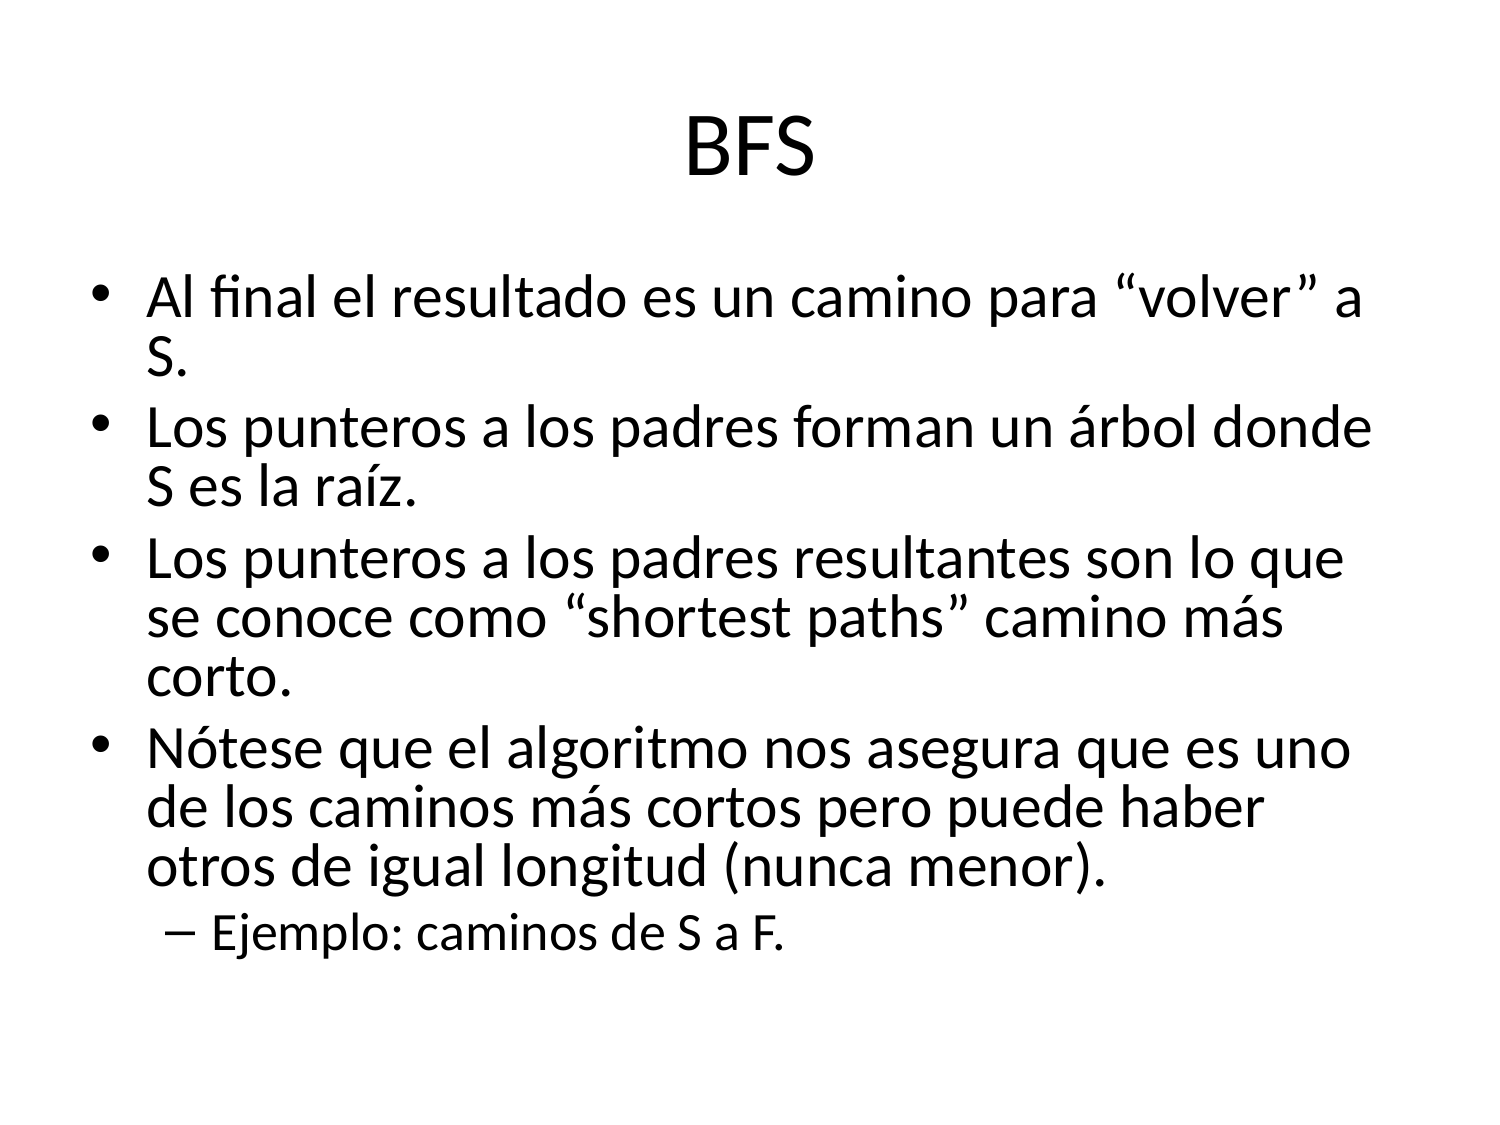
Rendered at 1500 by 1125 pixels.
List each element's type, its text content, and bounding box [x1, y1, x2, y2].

list Al final el resultado es un camino para “volver” a S. Los punteros a los padres forman un árbol donde S es la raíz. Los punteros a los padres resultantes son lo que se conoce como “shortest paths” camino más corto. Nótese que el algoritmo nos asegura que es uno de los caminos más cortos pero puede haber otros de igual longitud (nunca menor). Ejemplo: caminos de S a F. [75, 262, 1425, 1005]
title BFS [75, 45, 1425, 233]
